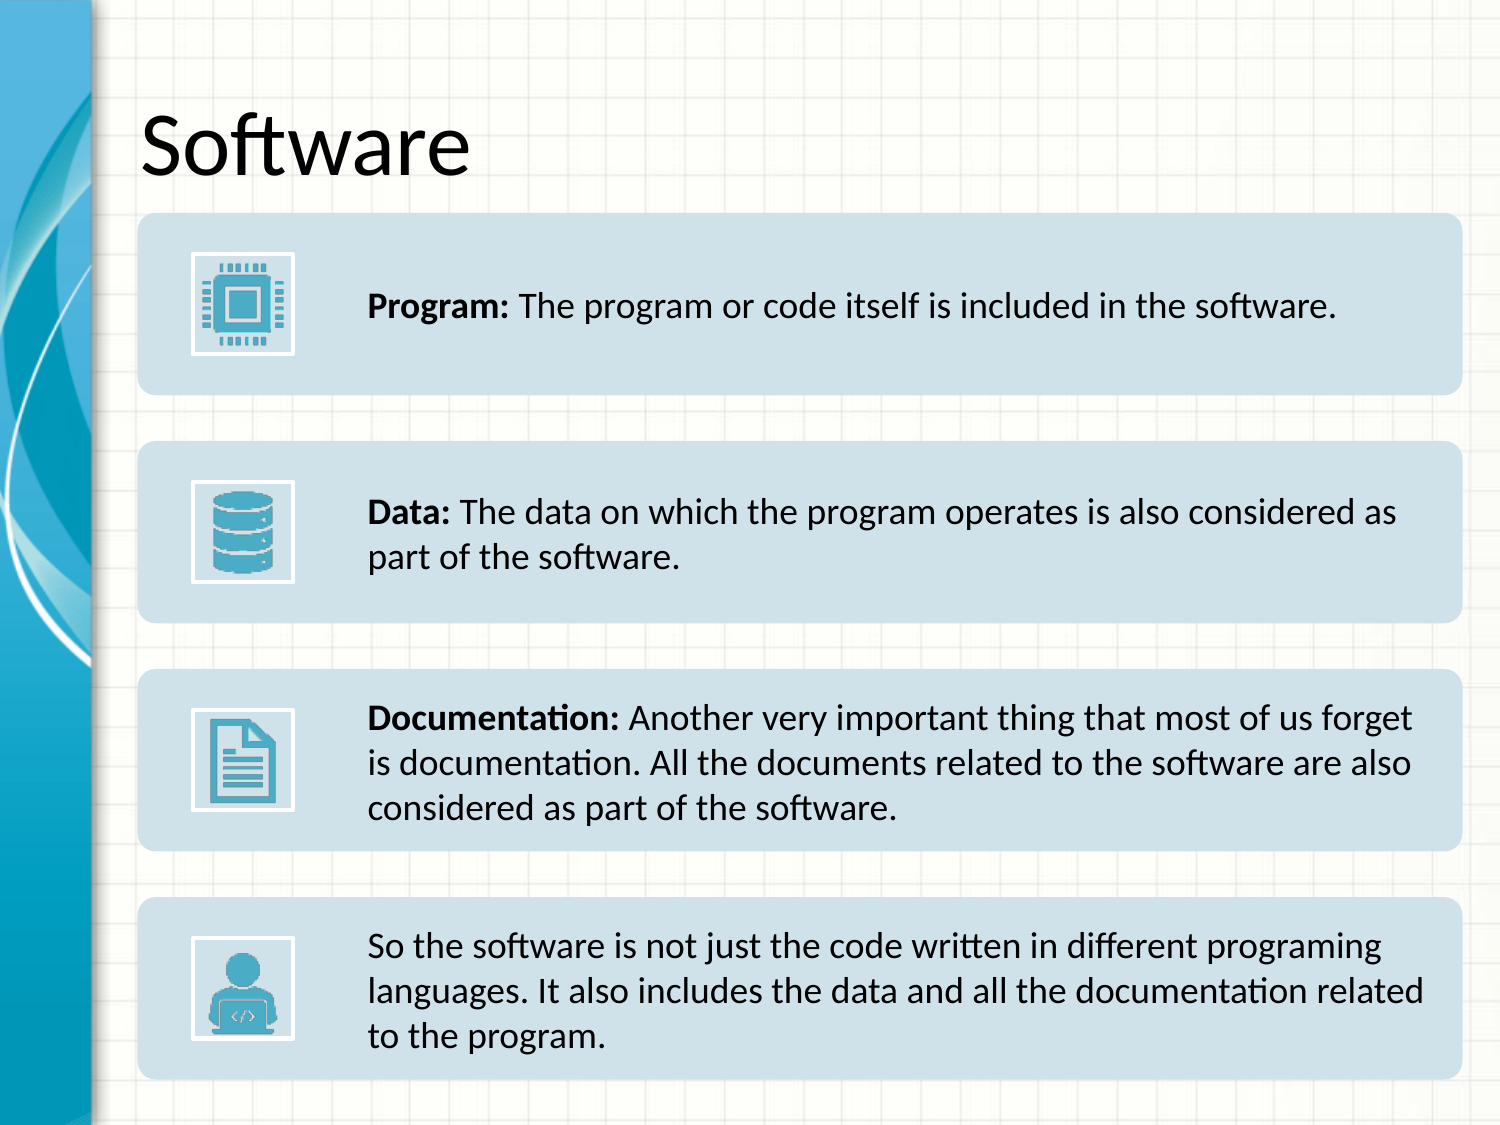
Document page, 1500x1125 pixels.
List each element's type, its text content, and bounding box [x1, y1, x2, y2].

title Software [125, 45, 1450, 233]
picture [0, 0, 1500, 1125]
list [137, 212, 1463, 1081]
